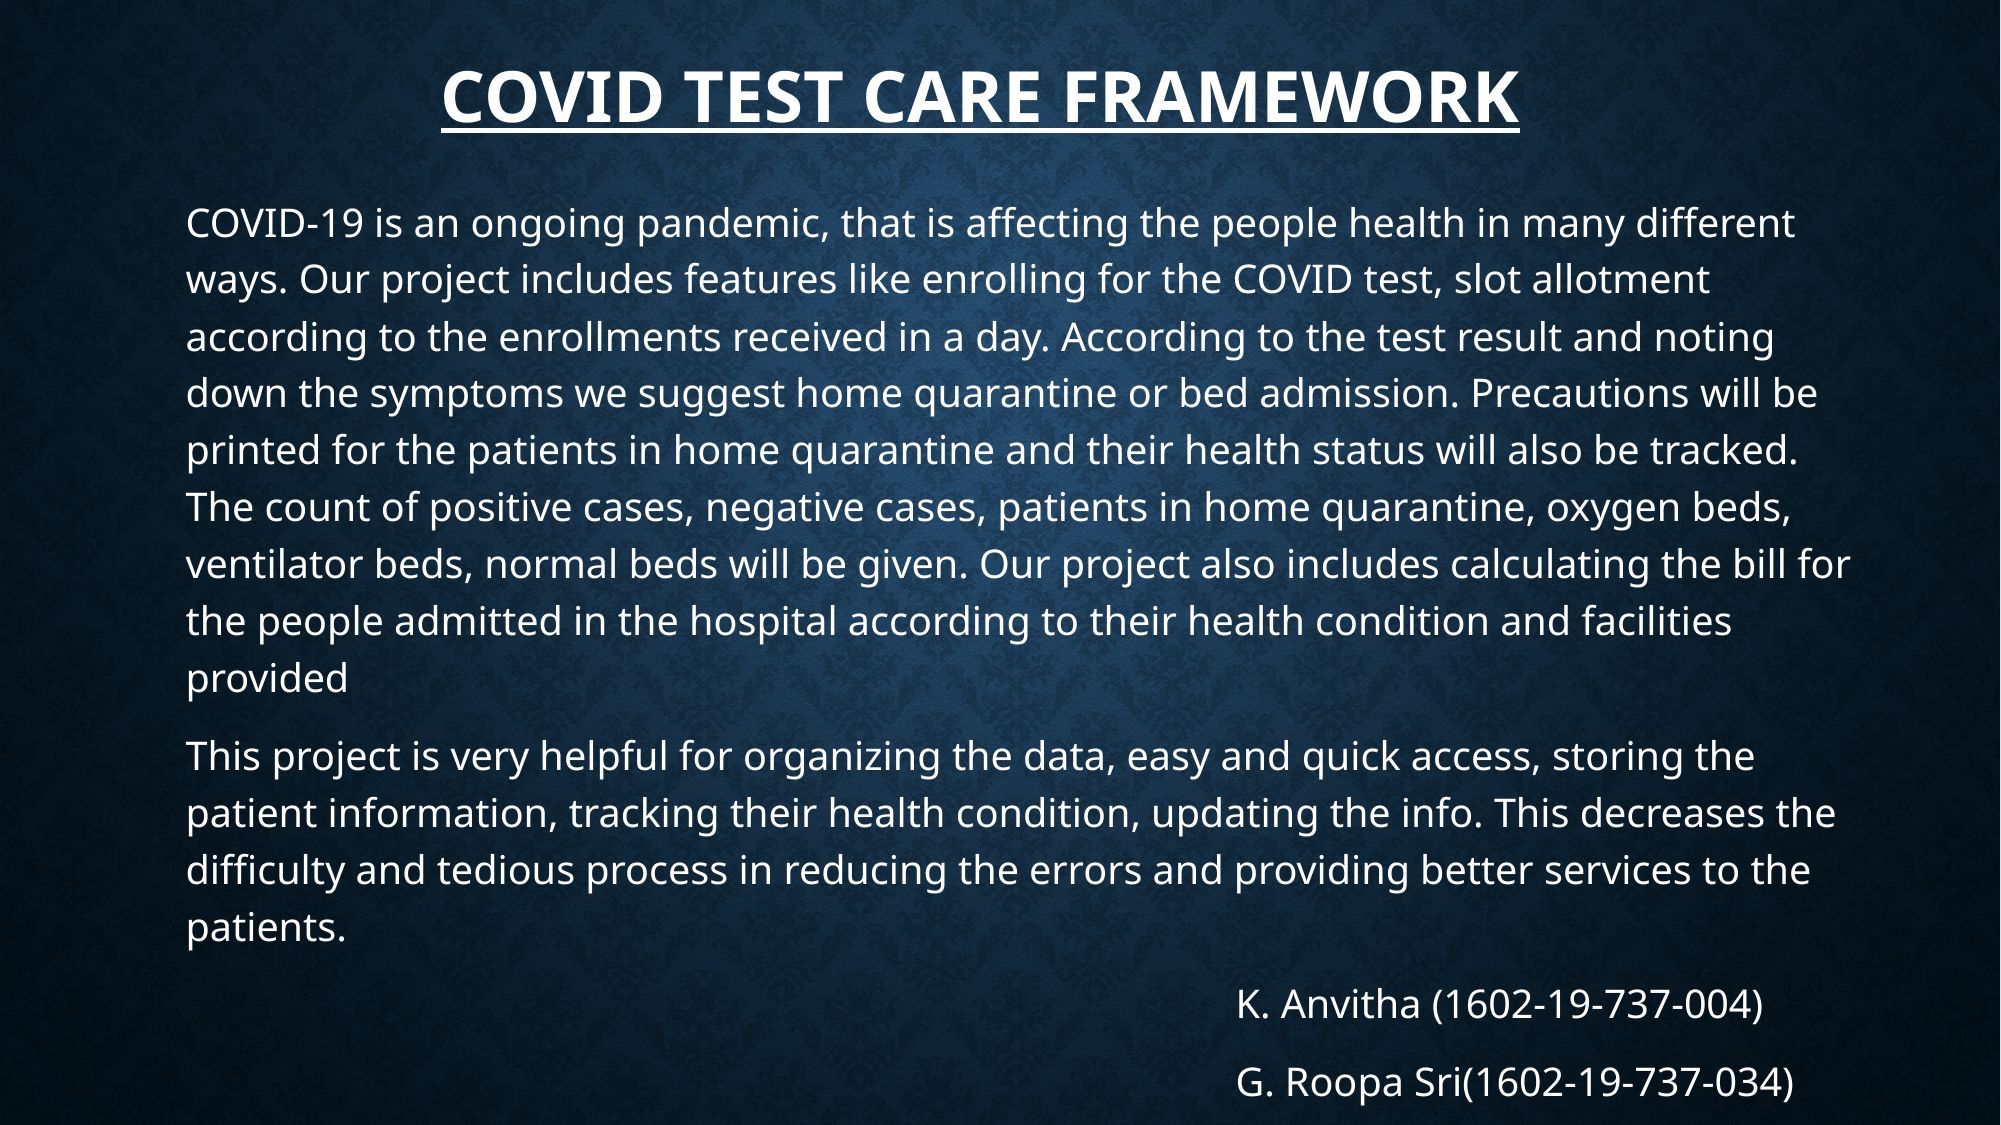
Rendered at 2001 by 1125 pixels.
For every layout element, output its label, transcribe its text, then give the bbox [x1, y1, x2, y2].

title Covid test care Framework [130, 18, 1830, 181]
list COVID-19 is an ongoing pandemic, that is affecting the people health in many different ways. Our project includes features like enrolling for the COVID test, slot allotment according to the enrollments received in a day. According to the test result and noting down the symptoms we suggest home quarantine or bed admission. Precautions will be printed for the patients in home quarantine and their health status will also be tracked. The count of positive cases, negative cases, patients in home quarantine, oxygen beds, ventilator beds, normal beds will be given. Our project also includes calculating the bill for the people admitted in the hospital according to their health condition and facilities provided This project is very helpful for organizing the data, easy and quick access, storing the patient information, tracking their health condition, updating the info. This decreases the difficulty and tedious process in reducing the errors and providing better services to the patients. K. Anvitha (1602-19-737-004) G. Roopa Sri(1602-19-737-034) [170, 180, 1869, 1107]
